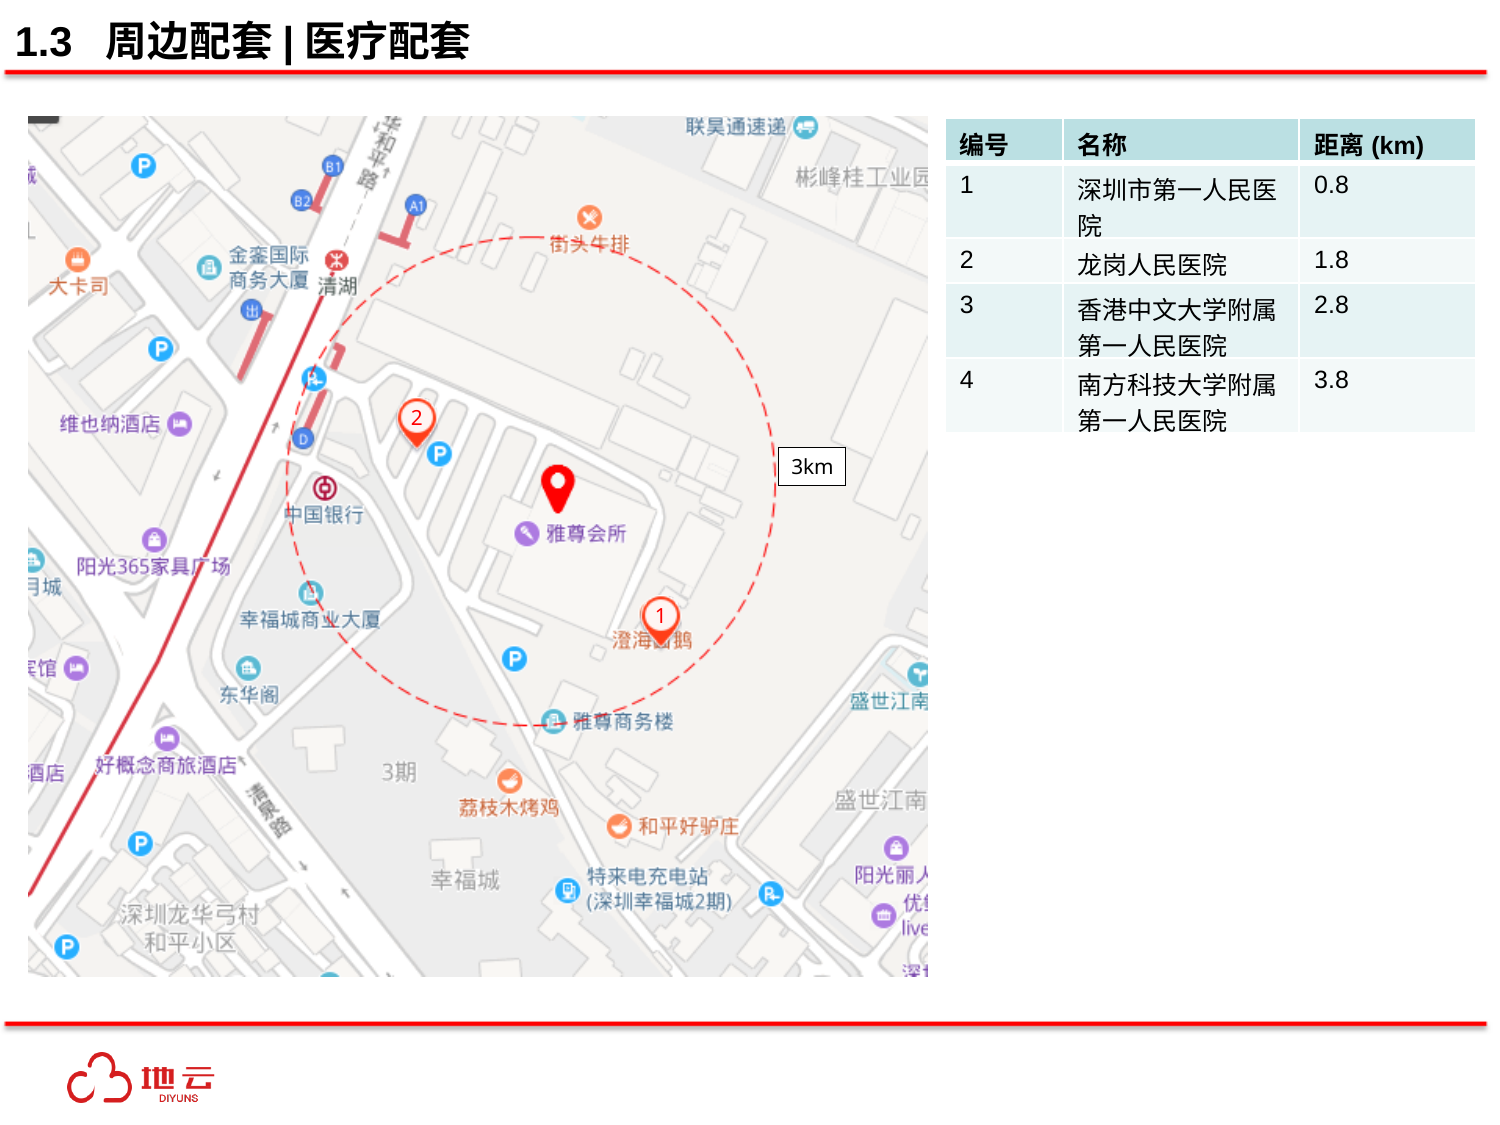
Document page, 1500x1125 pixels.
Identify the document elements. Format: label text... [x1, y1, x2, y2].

table_cell 香港中文大学附属第一人民医院 [1064, 284, 1298, 357]
table_cell 3 [946, 284, 1062, 357]
picture [0, 0, 1500, 1125]
table_cell 1 [946, 166, 1062, 237]
table_header 编号 [946, 119, 1062, 160]
table_cell 1.8 [1300, 239, 1475, 282]
table_cell 南方科技大学附属第一人民医院 [1064, 359, 1298, 432]
table_header 名称 [1064, 119, 1298, 160]
table_cell 0.8 [1300, 166, 1475, 237]
table_cell 深圳市第一人民医院 [1064, 166, 1298, 237]
table_header 距离(km) [1300, 119, 1475, 160]
list 1.3 周边配套|医疗配套 [0, 7, 1137, 78]
table_cell 2.8 [1300, 284, 1475, 357]
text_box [395, 396, 844, 654]
table_cell 3.8 [1300, 359, 1475, 432]
table_cell 4 [946, 359, 1062, 432]
table_cell 2 [946, 239, 1062, 282]
table_cell 龙岗人民医院 [1064, 239, 1298, 282]
